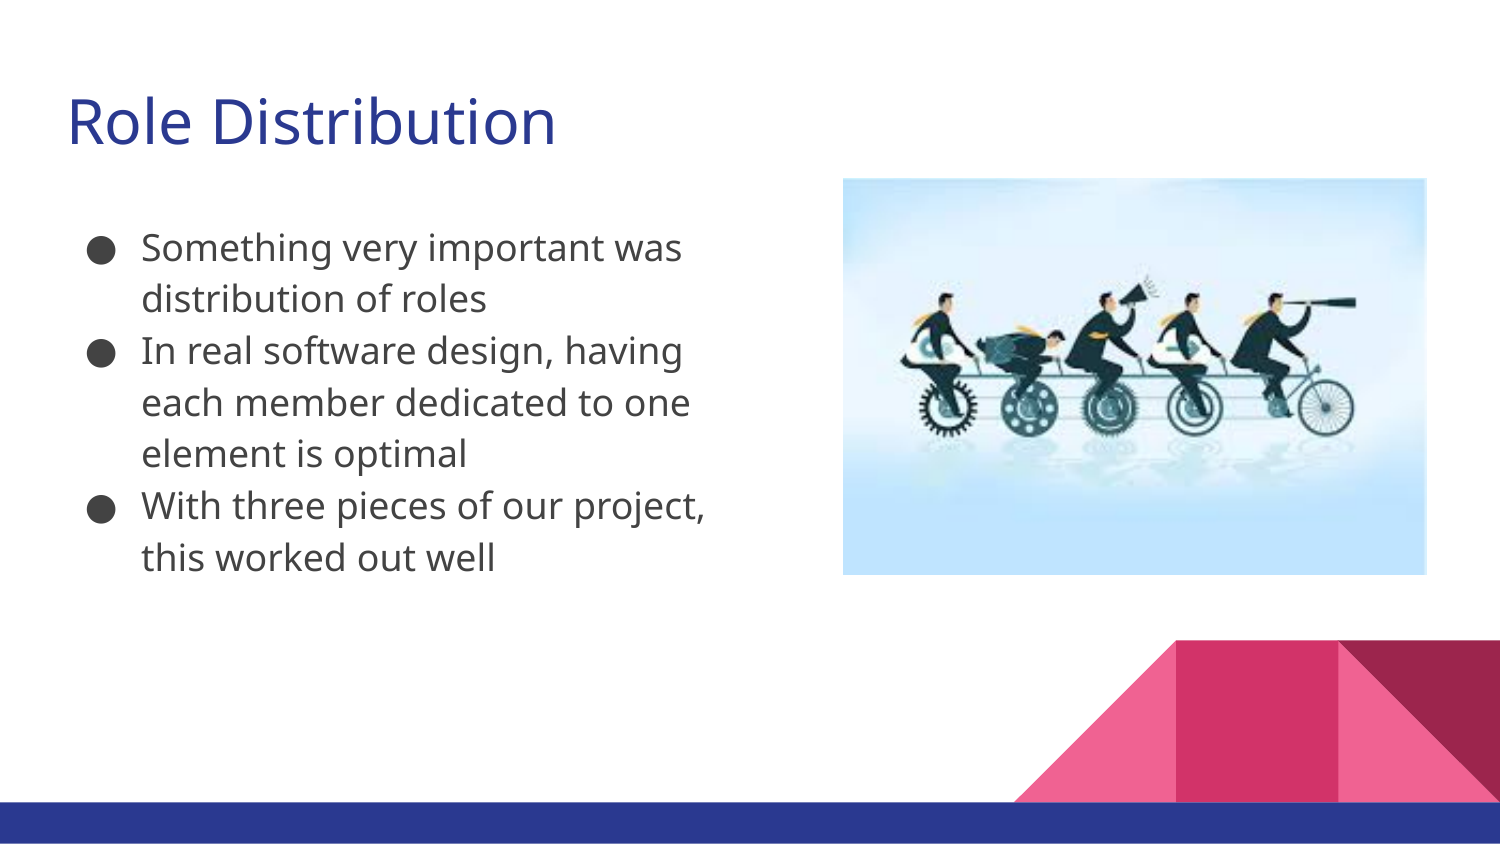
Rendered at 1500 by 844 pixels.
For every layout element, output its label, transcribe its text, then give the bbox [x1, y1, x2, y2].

title Role Distribution [51, 67, 1449, 167]
list Something very important was distribution of roles In real software design, having each member dedicated to one element is optimal With three pieces of our project, this worked out well [51, 201, 772, 750]
picture [843, 178, 1428, 575]
